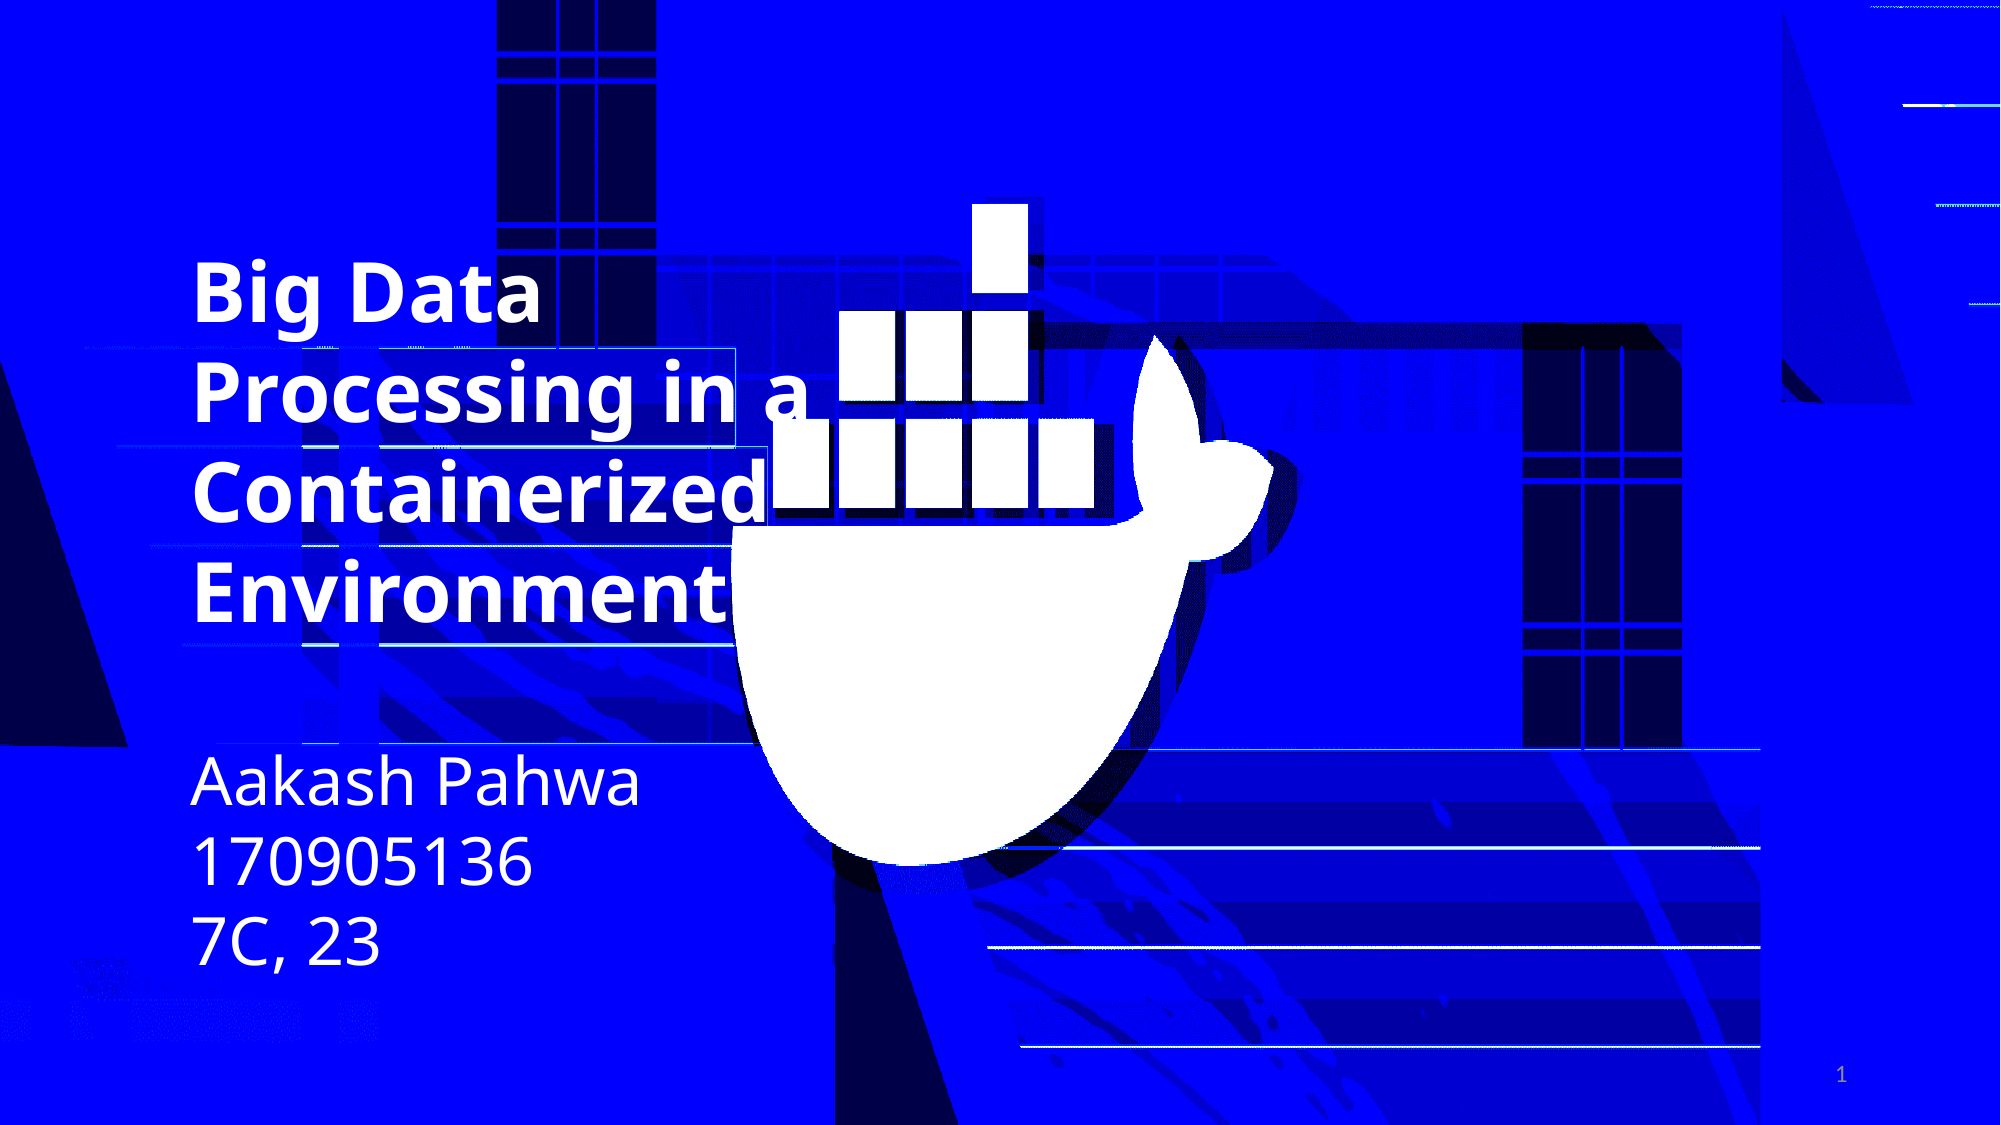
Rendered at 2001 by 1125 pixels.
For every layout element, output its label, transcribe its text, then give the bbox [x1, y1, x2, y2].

text_box Big Data Processing in a Containerized Environment Aakash Pahwa 170905136 7C, 23 [176, 231, 1000, 987]
picture [0, 0, 2001, 1125]
slide_number 1 [1412, 1042, 1863, 1103]
